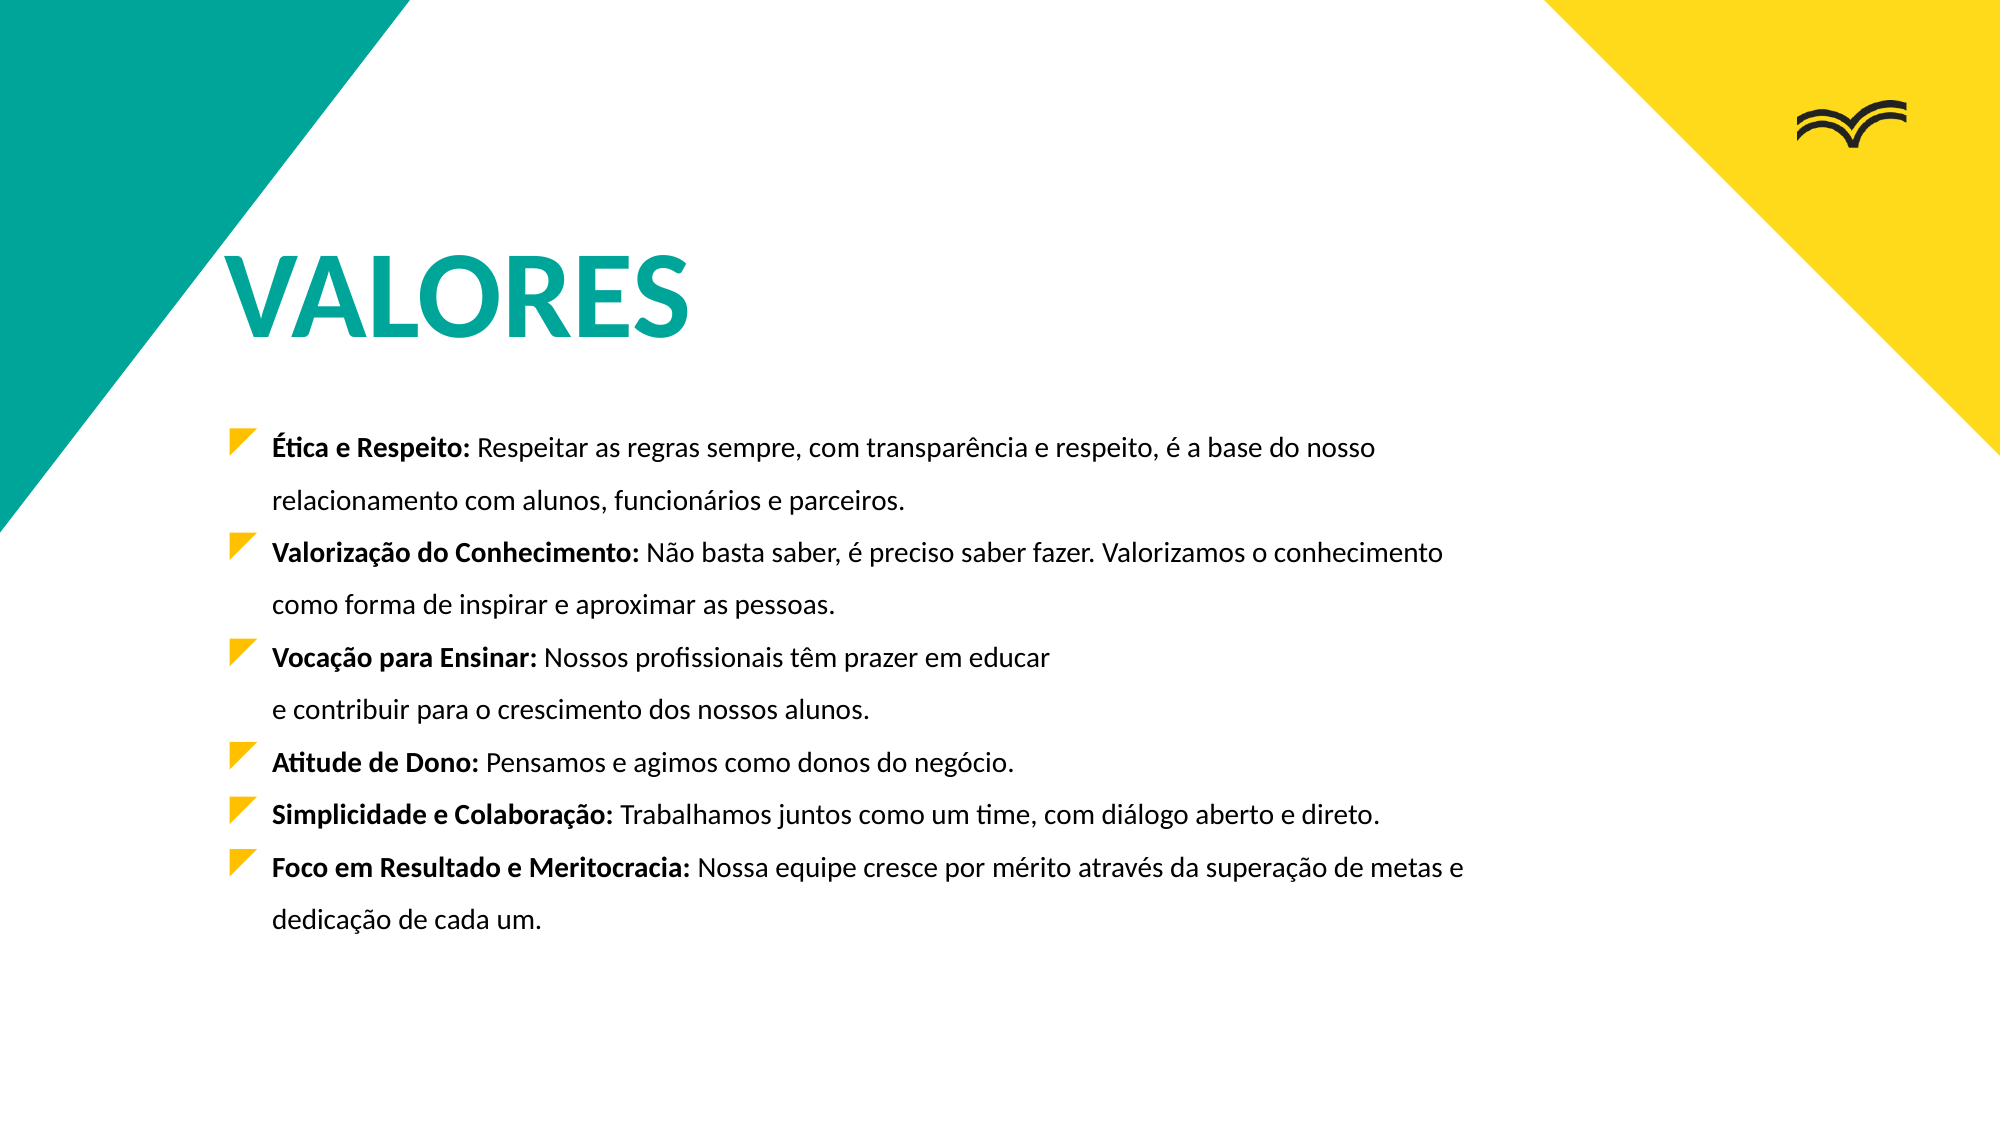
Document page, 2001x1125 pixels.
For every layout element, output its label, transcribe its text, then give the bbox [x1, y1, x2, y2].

text_box [1544, 0, 2000, 456]
text_box [229, 532, 258, 560]
text_box [229, 428, 258, 456]
text_box [229, 849, 258, 877]
text_box [229, 741, 258, 770]
text_box Ética e Respeito: Respeitar as regras sempre, com transparência e respeito, é a base do nosso relacionamento com alunos, funcionários e parceiros. Valorização do Conhecimento: Não basta saber, é preciso saber fazer. Valorizamos o conhecimento como forma de inspirar e aproximar as pessoas. Vocação para Ensinar: Nossos profissionais têm prazer em educar e contribuir para o crescimento dos nossos alunos. Atitude de Dono: Pensamos e agimos como donos do negócio. Simplicidade e Colaboração: Trabalhamos juntos como um time, com diálogo aberto e direto. Foco em Resultado e Meritocracia: Nossa equipe cresce por mérito através da superação de metas e dedicação de cada um. [257, 403, 1497, 943]
text_box [229, 638, 258, 667]
picture [1797, 100, 1907, 152]
text_box VALORES [209, 205, 1119, 371]
text_box [0, 0, 410, 533]
text_box [229, 796, 258, 824]
